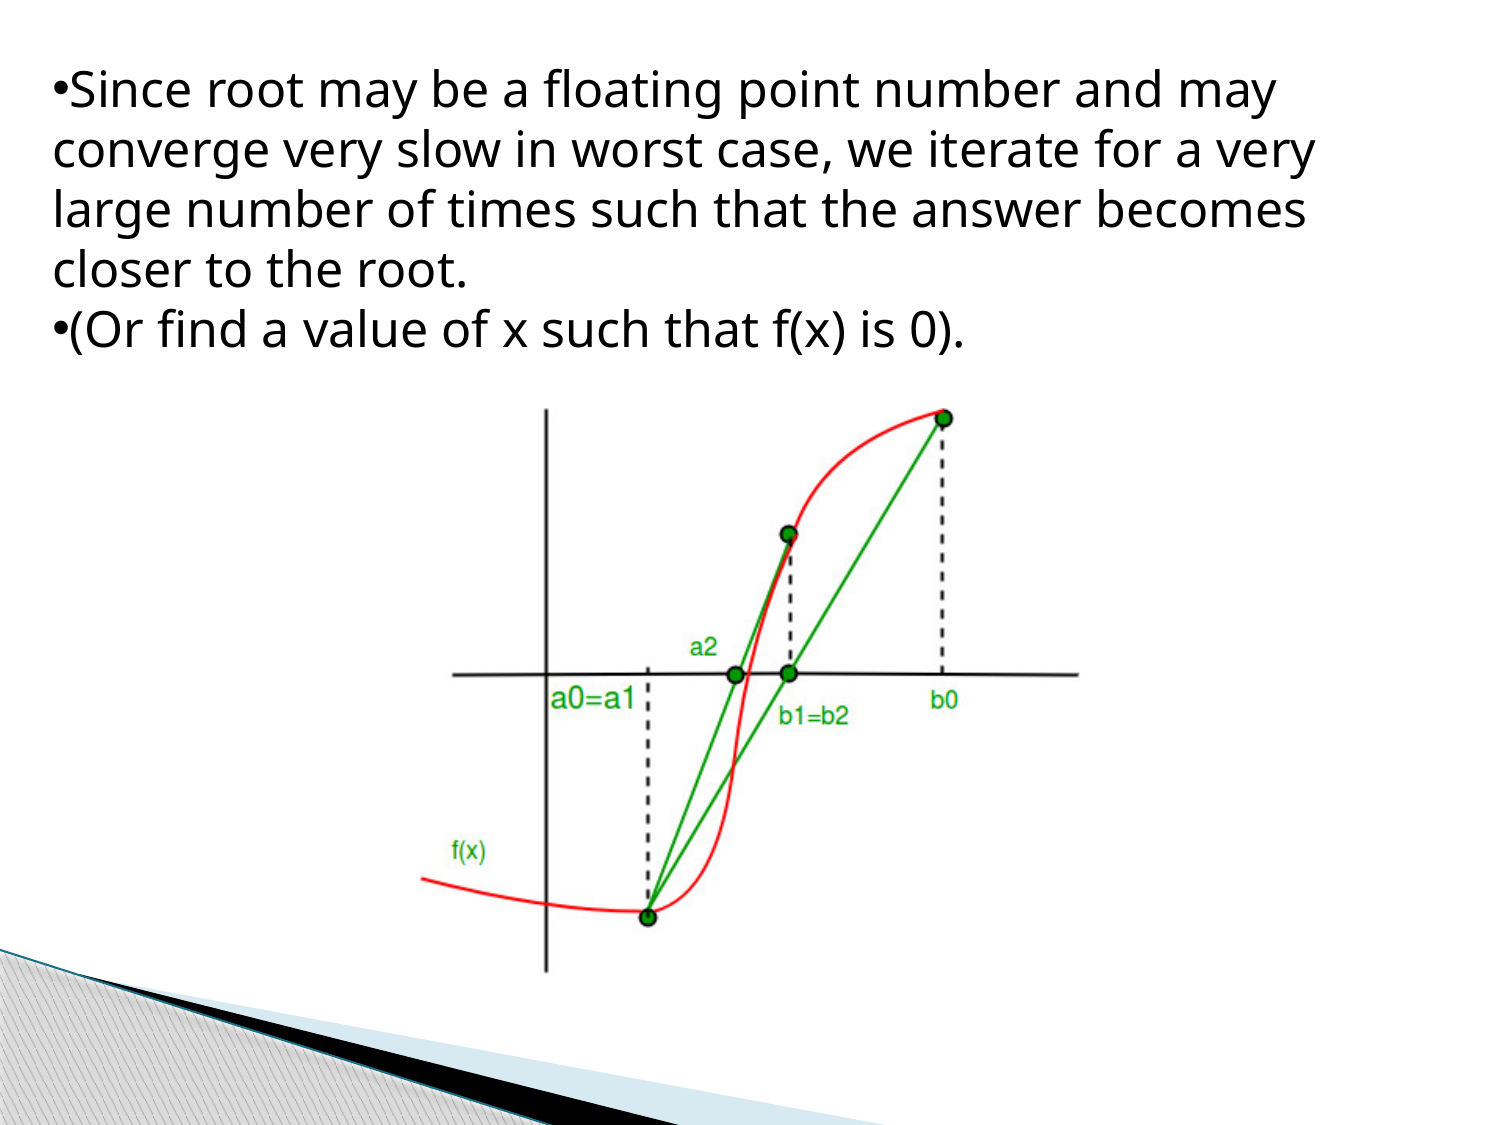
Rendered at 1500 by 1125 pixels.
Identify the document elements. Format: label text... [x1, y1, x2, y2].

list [419, 407, 1081, 976]
text_box Since root may be a floating point number and may converge very slow in worst case, we iterate for a very large number of times such that the answer becomes closer to the root. (Or find a value of x such that f(x) is 0). [37, 49, 1463, 365]
